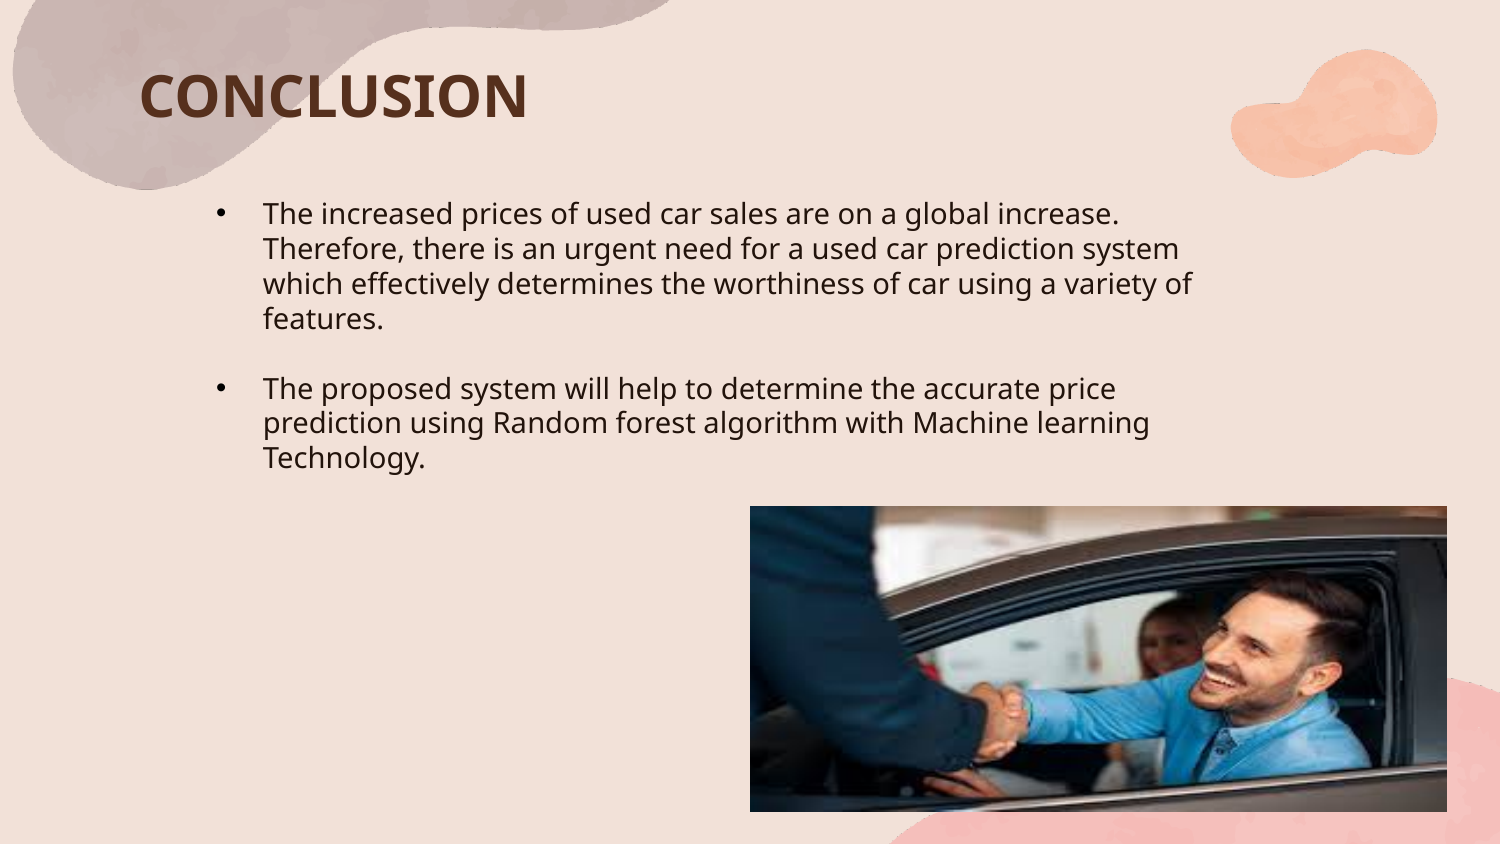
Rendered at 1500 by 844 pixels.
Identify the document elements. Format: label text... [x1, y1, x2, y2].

text_box The increased prices of used car sales are on a global increase. Therefore, there is an urgent need for a used car prediction system which effectively determines the worthiness of car using a variety of features. The proposed system will help to determine the accurate price prediction using Random forest algorithm with Machine learning Technology. [201, 187, 1254, 553]
subtitle CONCLUSION [0, 47, 836, 141]
picture [0, 0, 1500, 844]
